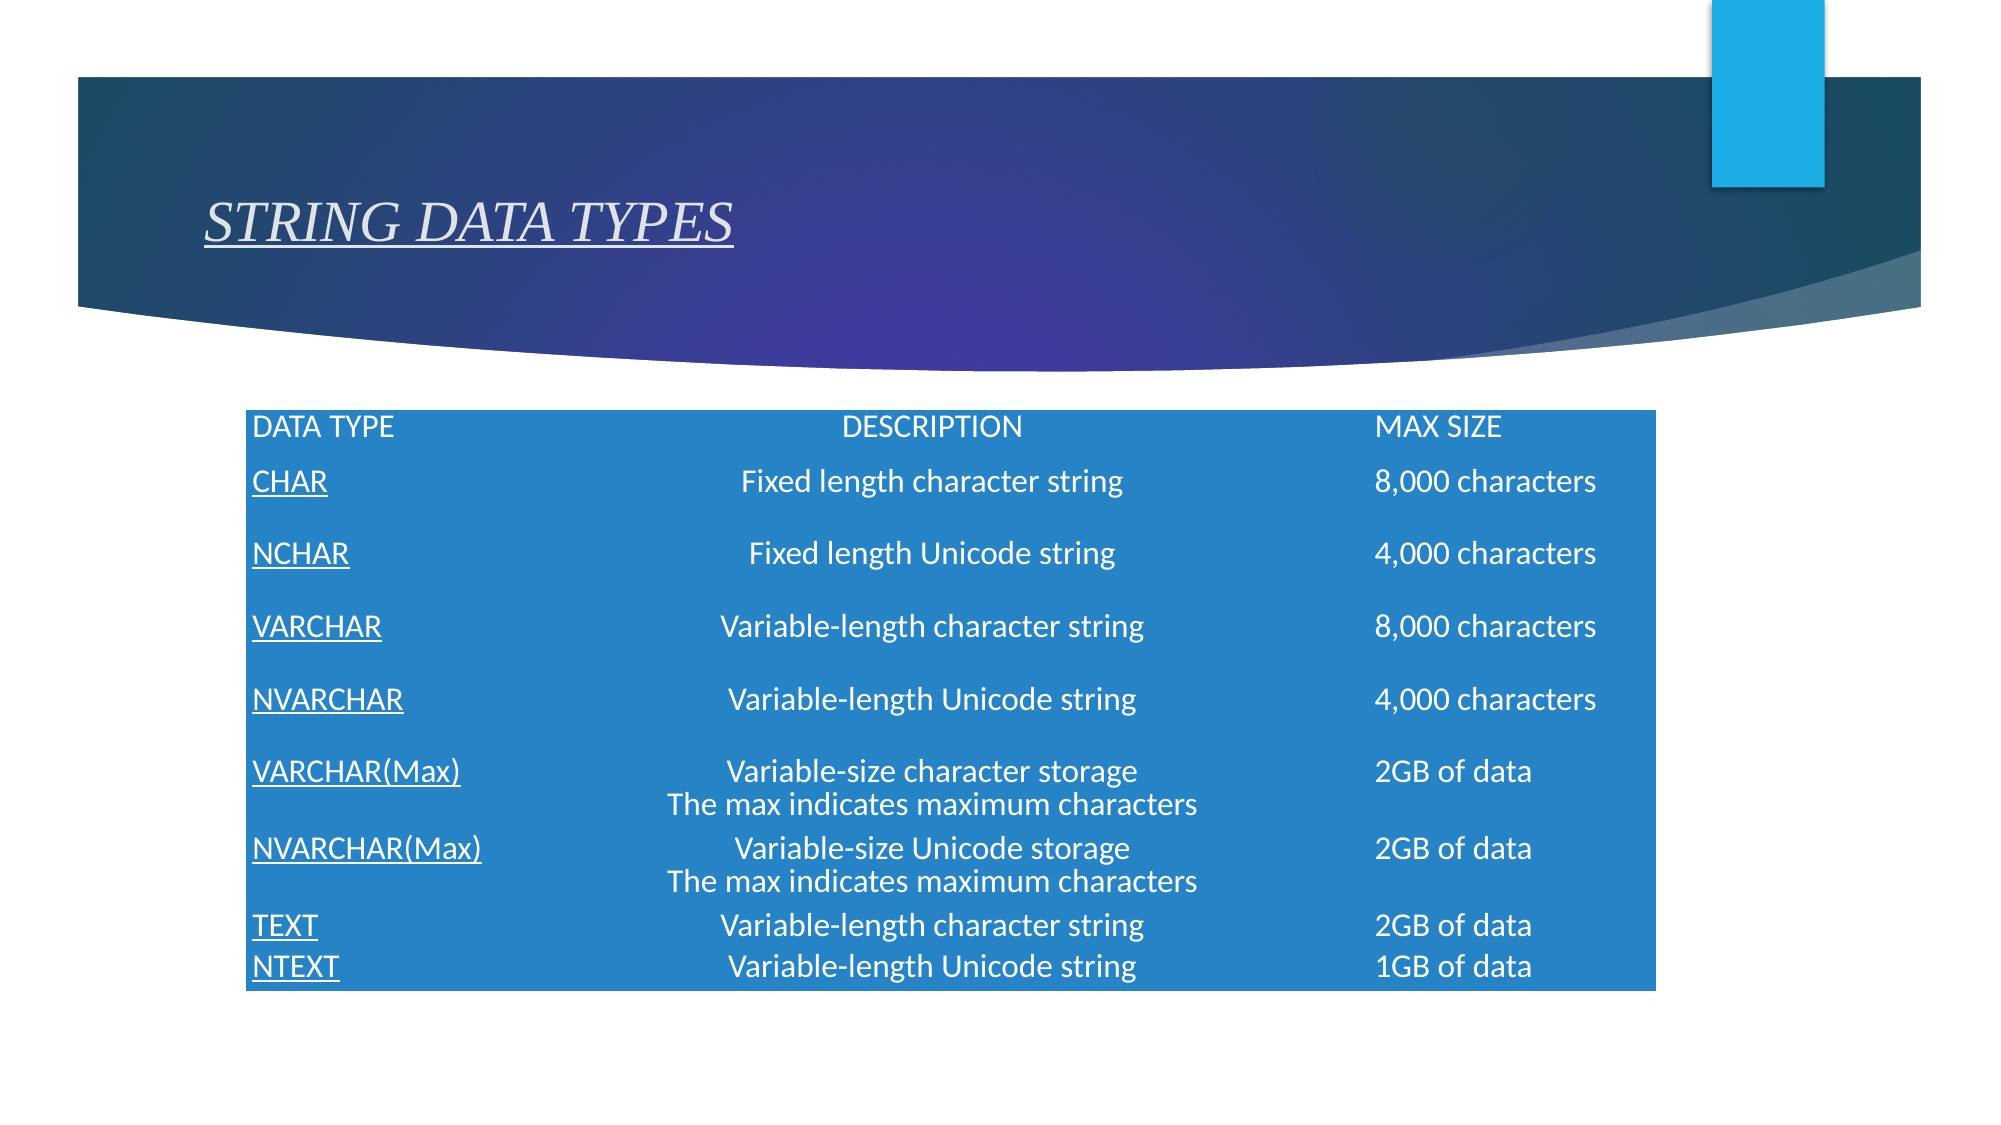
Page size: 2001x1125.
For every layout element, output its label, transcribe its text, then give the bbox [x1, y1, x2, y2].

table_cell NVARCHAR(Max) [246, 831, 497, 908]
title STRING DATA TYPES [189, 159, 1627, 276]
table_cell NVARCHAR [246, 682, 497, 754]
table_cell Variable-length Unicode string [497, 682, 1368, 754]
table_cell CHAR [246, 464, 497, 537]
table_cell 2GB of data [1368, 831, 1656, 908]
table_cell 8,000 characters [1368, 609, 1656, 682]
table_cell 2GB of data [1368, 908, 1656, 949]
table_cell Fixed length character string [497, 464, 1368, 537]
table_cell 8,000 characters [1368, 464, 1656, 537]
table_cell TEXT [246, 908, 497, 949]
table_cell NCHAR [246, 537, 497, 609]
table_cell Variable-size Unicode storage The max indicates maximum characters [497, 831, 1368, 908]
table_cell 1GB of data [1368, 949, 1656, 991]
table_cell Variable-length character string [497, 908, 1368, 949]
table_cell 4,000 characters [1368, 537, 1656, 609]
table_cell Variable-length Unicode string [497, 949, 1368, 991]
table_cell VARCHAR(Max) [246, 754, 497, 831]
table_cell 2GB of data [1368, 754, 1656, 831]
table_cell VARCHAR [246, 609, 497, 682]
table_cell Fixed length Unicode string [497, 537, 1368, 609]
table_header DESCRIPTION [497, 410, 1368, 464]
table_cell NTEXT [246, 949, 497, 991]
table_cell 4,000 characters [1368, 682, 1656, 754]
table_header MAX SIZE [1368, 410, 1656, 464]
table_header DATA TYPE [246, 410, 497, 464]
table_cell Variable-length character string [497, 609, 1368, 682]
table_cell Variable-size character storage The max indicates maximum characters [497, 754, 1368, 831]
